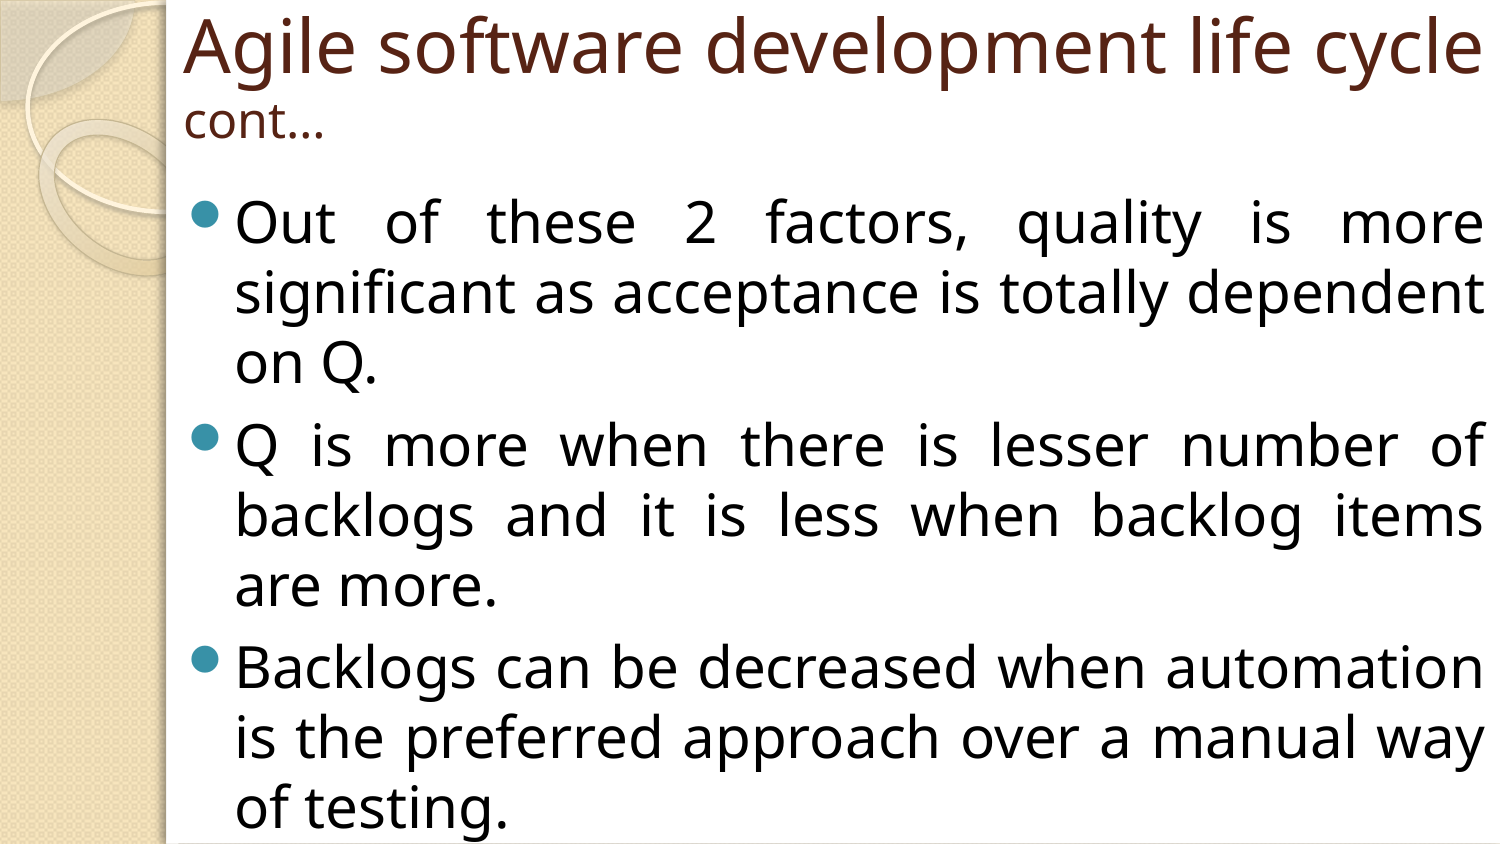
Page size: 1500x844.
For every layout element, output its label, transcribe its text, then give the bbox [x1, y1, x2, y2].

list Out of these 2 factors, quality is more significant as acceptance is totally dependent on Q. Q is more when there is lesser number of backlogs and it is less when backlog items are more. Backlogs can be decreased when automation is the preferred approach over a manual way of testing. [159, 178, 1500, 769]
title Agile software development life cycle cont… [168, 3, 1500, 145]
